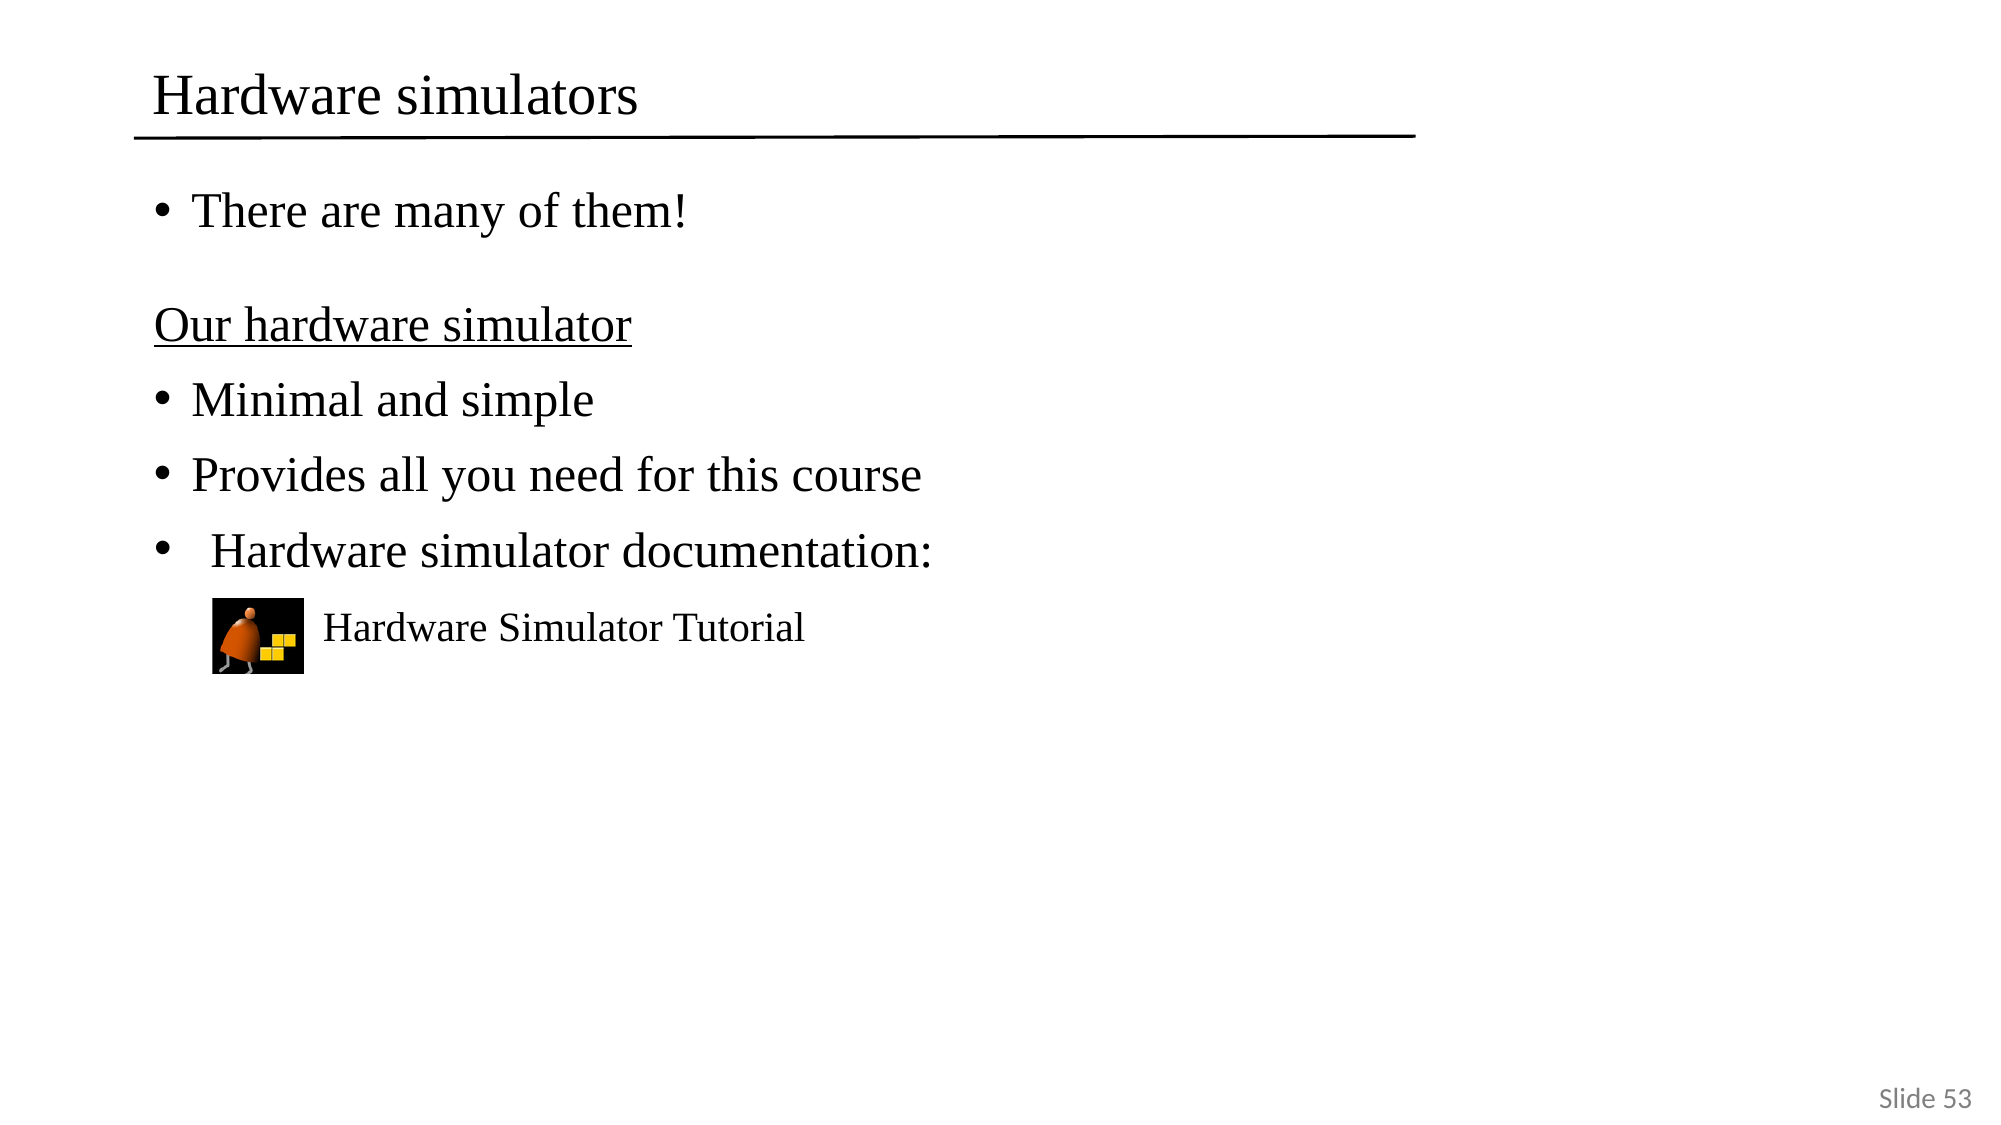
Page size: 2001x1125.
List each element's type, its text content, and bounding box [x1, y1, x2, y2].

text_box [139, 509, 1378, 697]
list There are many of them! Our hardware simulator Minimal and simple Provides all you need for this course [138, 177, 1415, 710]
title Hardware simulators [137, 48, 1417, 144]
